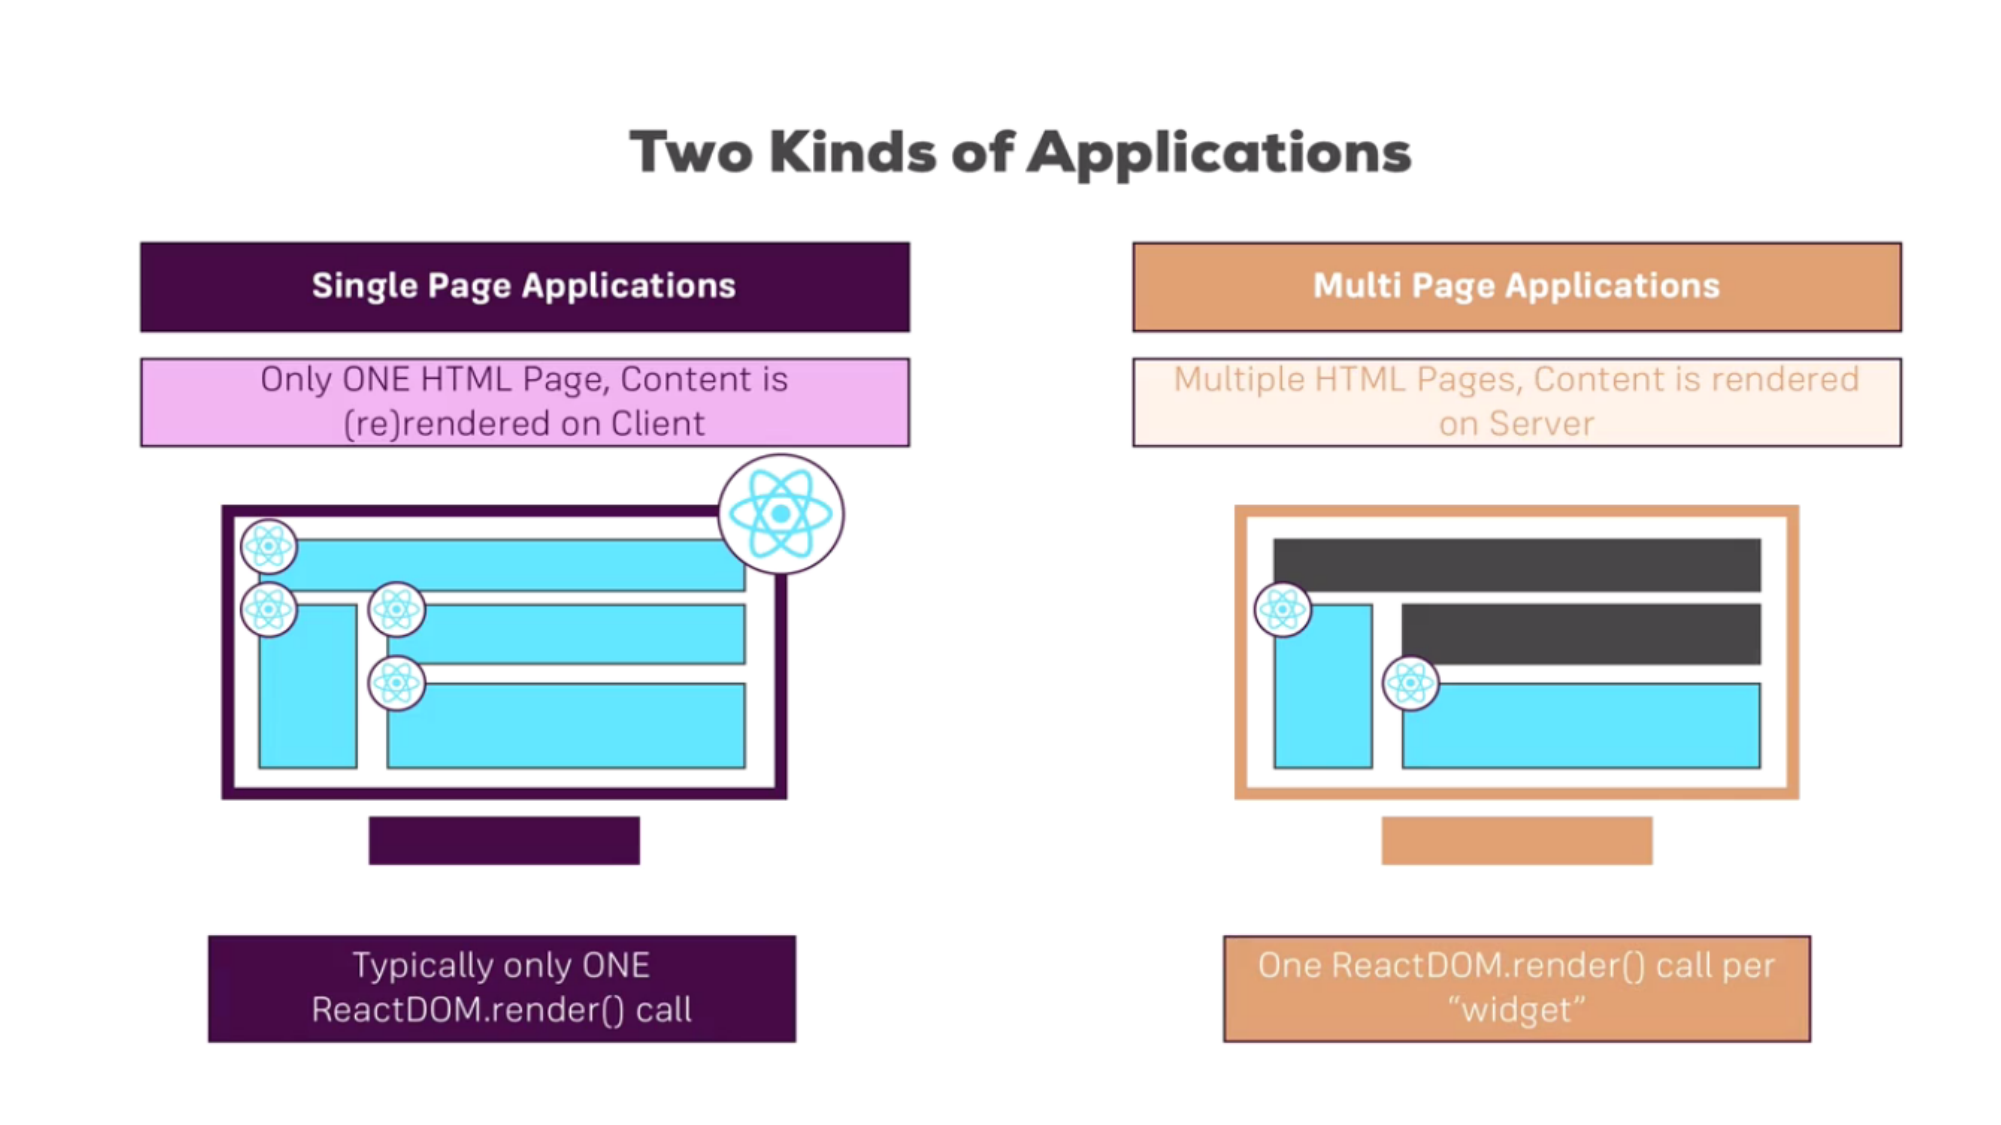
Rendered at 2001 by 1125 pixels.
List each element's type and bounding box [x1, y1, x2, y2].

list [25, 46, 1971, 1082]
